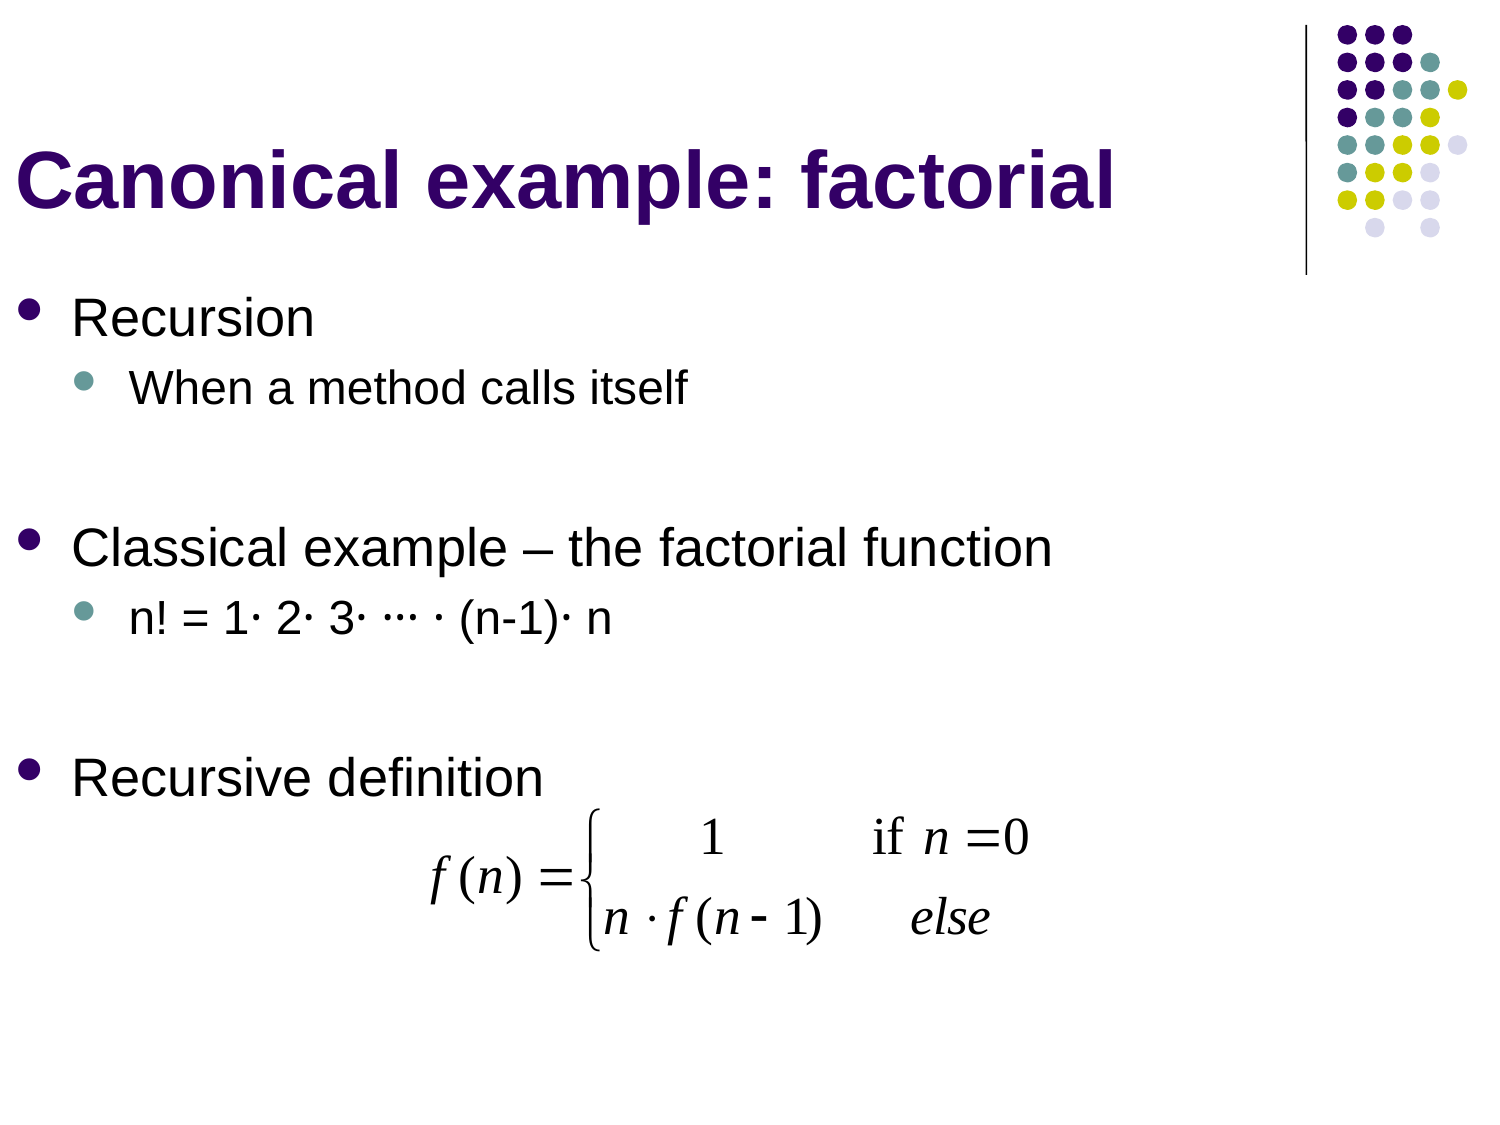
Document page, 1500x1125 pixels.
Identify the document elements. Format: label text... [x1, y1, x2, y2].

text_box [412, 799, 1038, 961]
list Recursion When a method calls itself Classical example – the factorial function n! = 1· 2· 3· ··· · (n-1)· n Recursive definition [0, 275, 1500, 1125]
title Canonical example: factorial [0, 0, 1313, 233]
